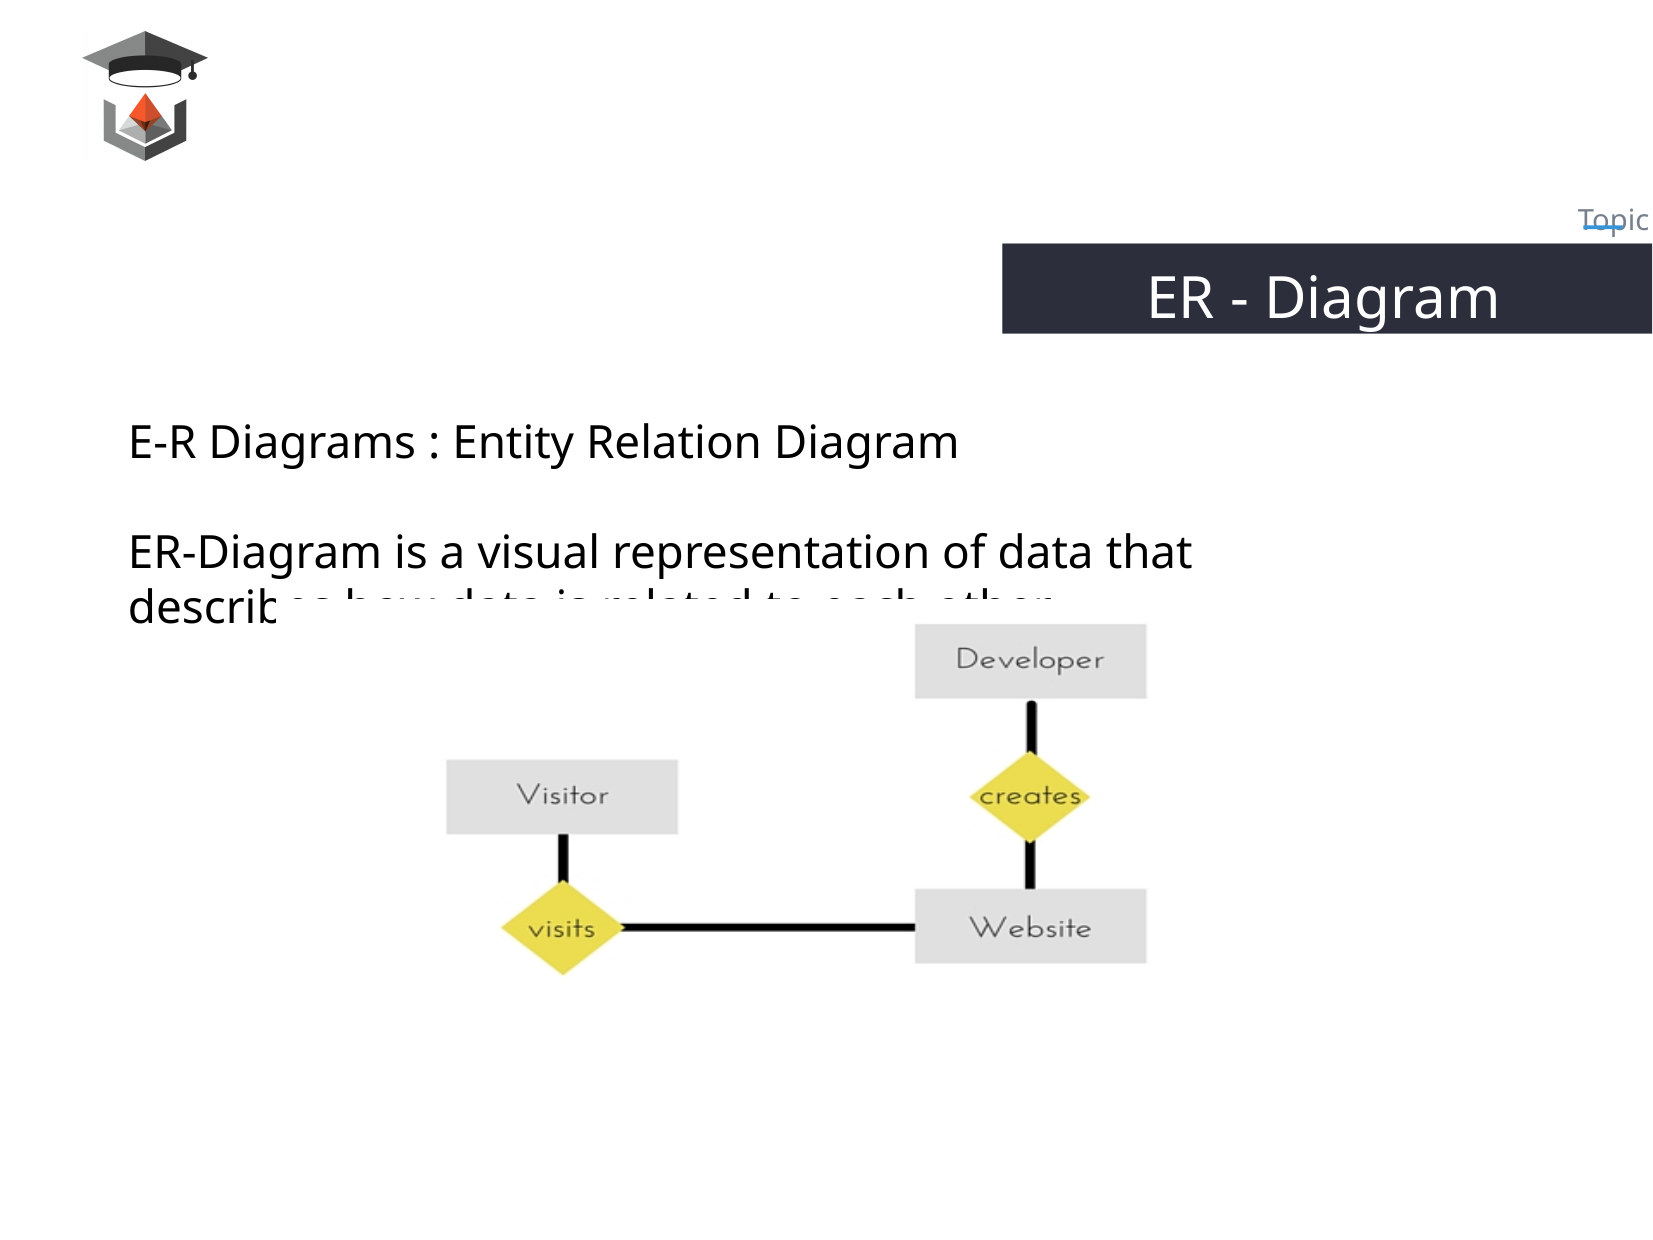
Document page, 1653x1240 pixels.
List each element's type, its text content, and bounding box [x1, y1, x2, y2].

text_box E-R Diagrams : Entity Relation Diagram ER-Diagram is a visual representation of data that describes how data is related to each other. [111, 341, 1407, 705]
picture [999, 224, 1653, 354]
picture [276, 599, 1310, 997]
text_box Topic 1 [1561, 171, 1653, 224]
picture [82, 31, 208, 161]
